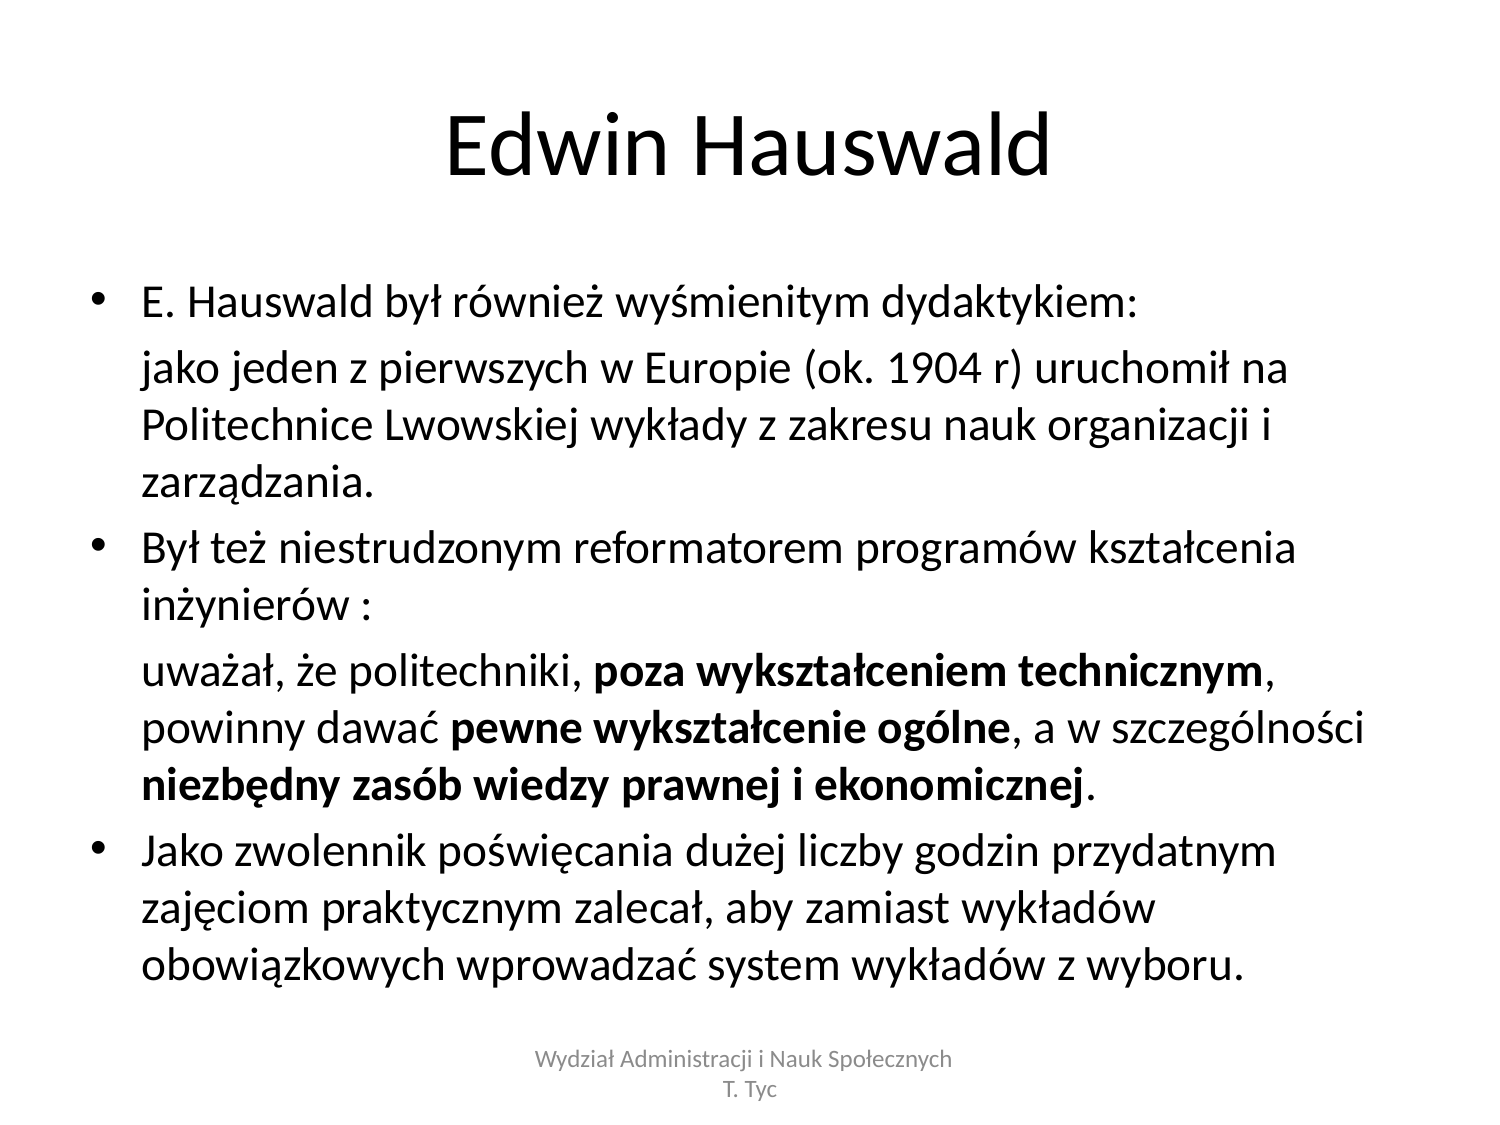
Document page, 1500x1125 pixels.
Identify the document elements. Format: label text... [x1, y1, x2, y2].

footer Wydział Administracji i Nauk Społecznych T. Tyc [512, 1042, 988, 1103]
title Edwin Hauswald [74, 44, 1426, 233]
list E. Hauswald był również wyśmienitym dydaktykiem: jako jeden z pierwszych w Europie (ok. 1904 r) uruchomił na Politechnice Lwowskiej wykłady z zakresu nauk organizacji i zarządzania. Był też niestrudzonym reformatorem programów kształcenia inżynierów : uważał, że politechniki, poza wykształceniem technicznym, powinny dawać pewne wykształcenie ogólne, a w szczególności niezbędny zasób wiedzy prawnej i ekonomicznej. Jako zwolennik poświęcania dużej liczby godzin przydatnym zajęciom praktycznym zalecał, aby zamiast wykładów obowiązkowych wprowadzać system wykładów z wyboru. [74, 262, 1426, 1006]
